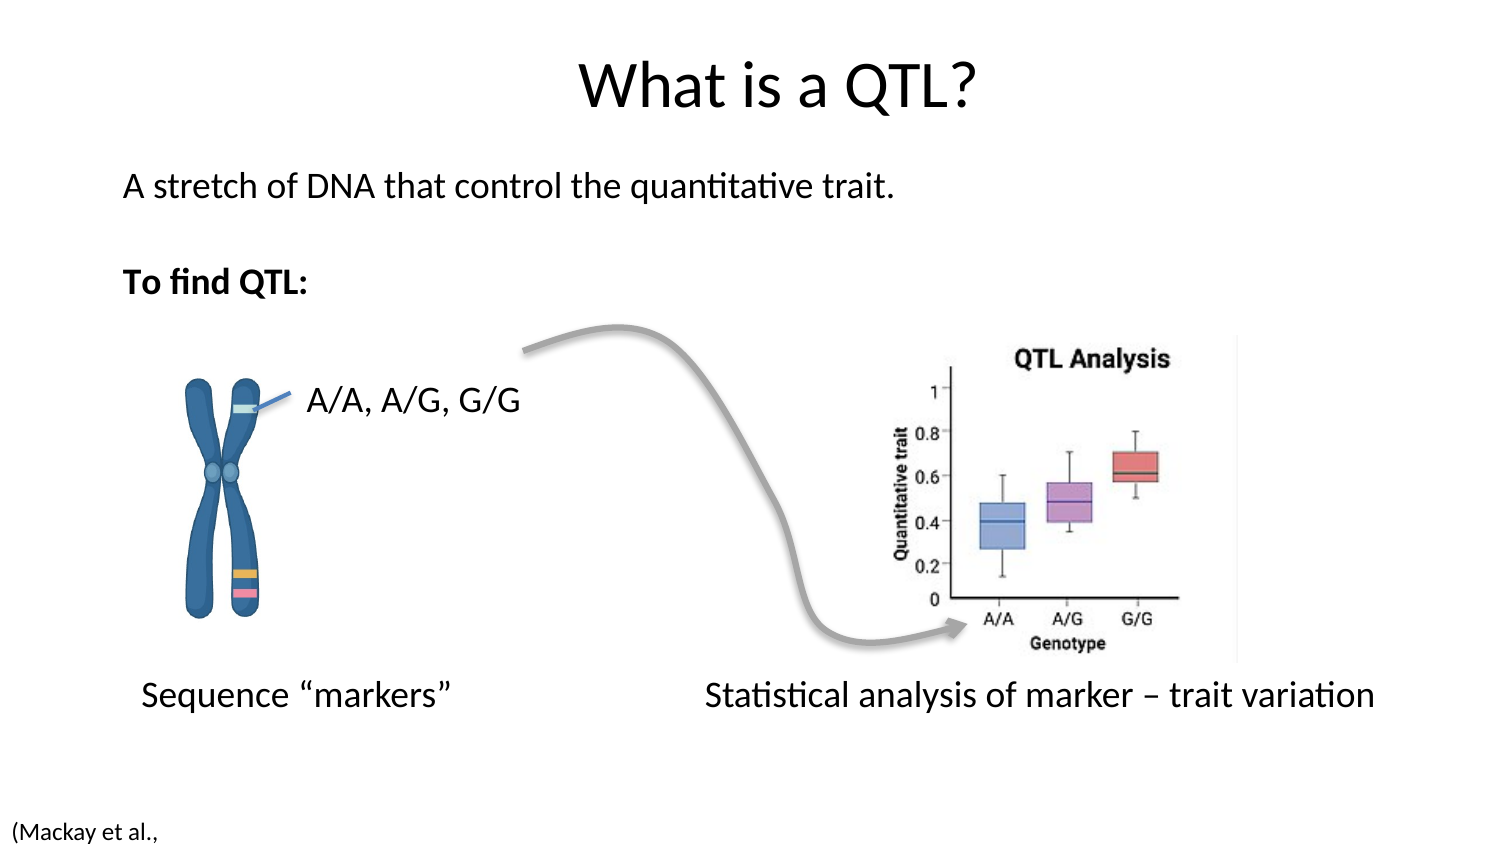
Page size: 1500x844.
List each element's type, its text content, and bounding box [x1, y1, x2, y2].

picture [160, 369, 276, 633]
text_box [252, 392, 291, 411]
list A stretch of DNA that control the quantitative trait. To find QTL: [107, 0, 1348, 477]
text_box [522, 326, 876, 644]
text_box Sequence “markers” [126, 662, 490, 722]
text_box A/A, A/G, G/G [291, 367, 545, 428]
text_box (Mackay et al., 2009.) [0, 808, 242, 844]
text_box Statistical analysis of marker – trait variation [690, 662, 1500, 722]
picture [881, 334, 1239, 663]
